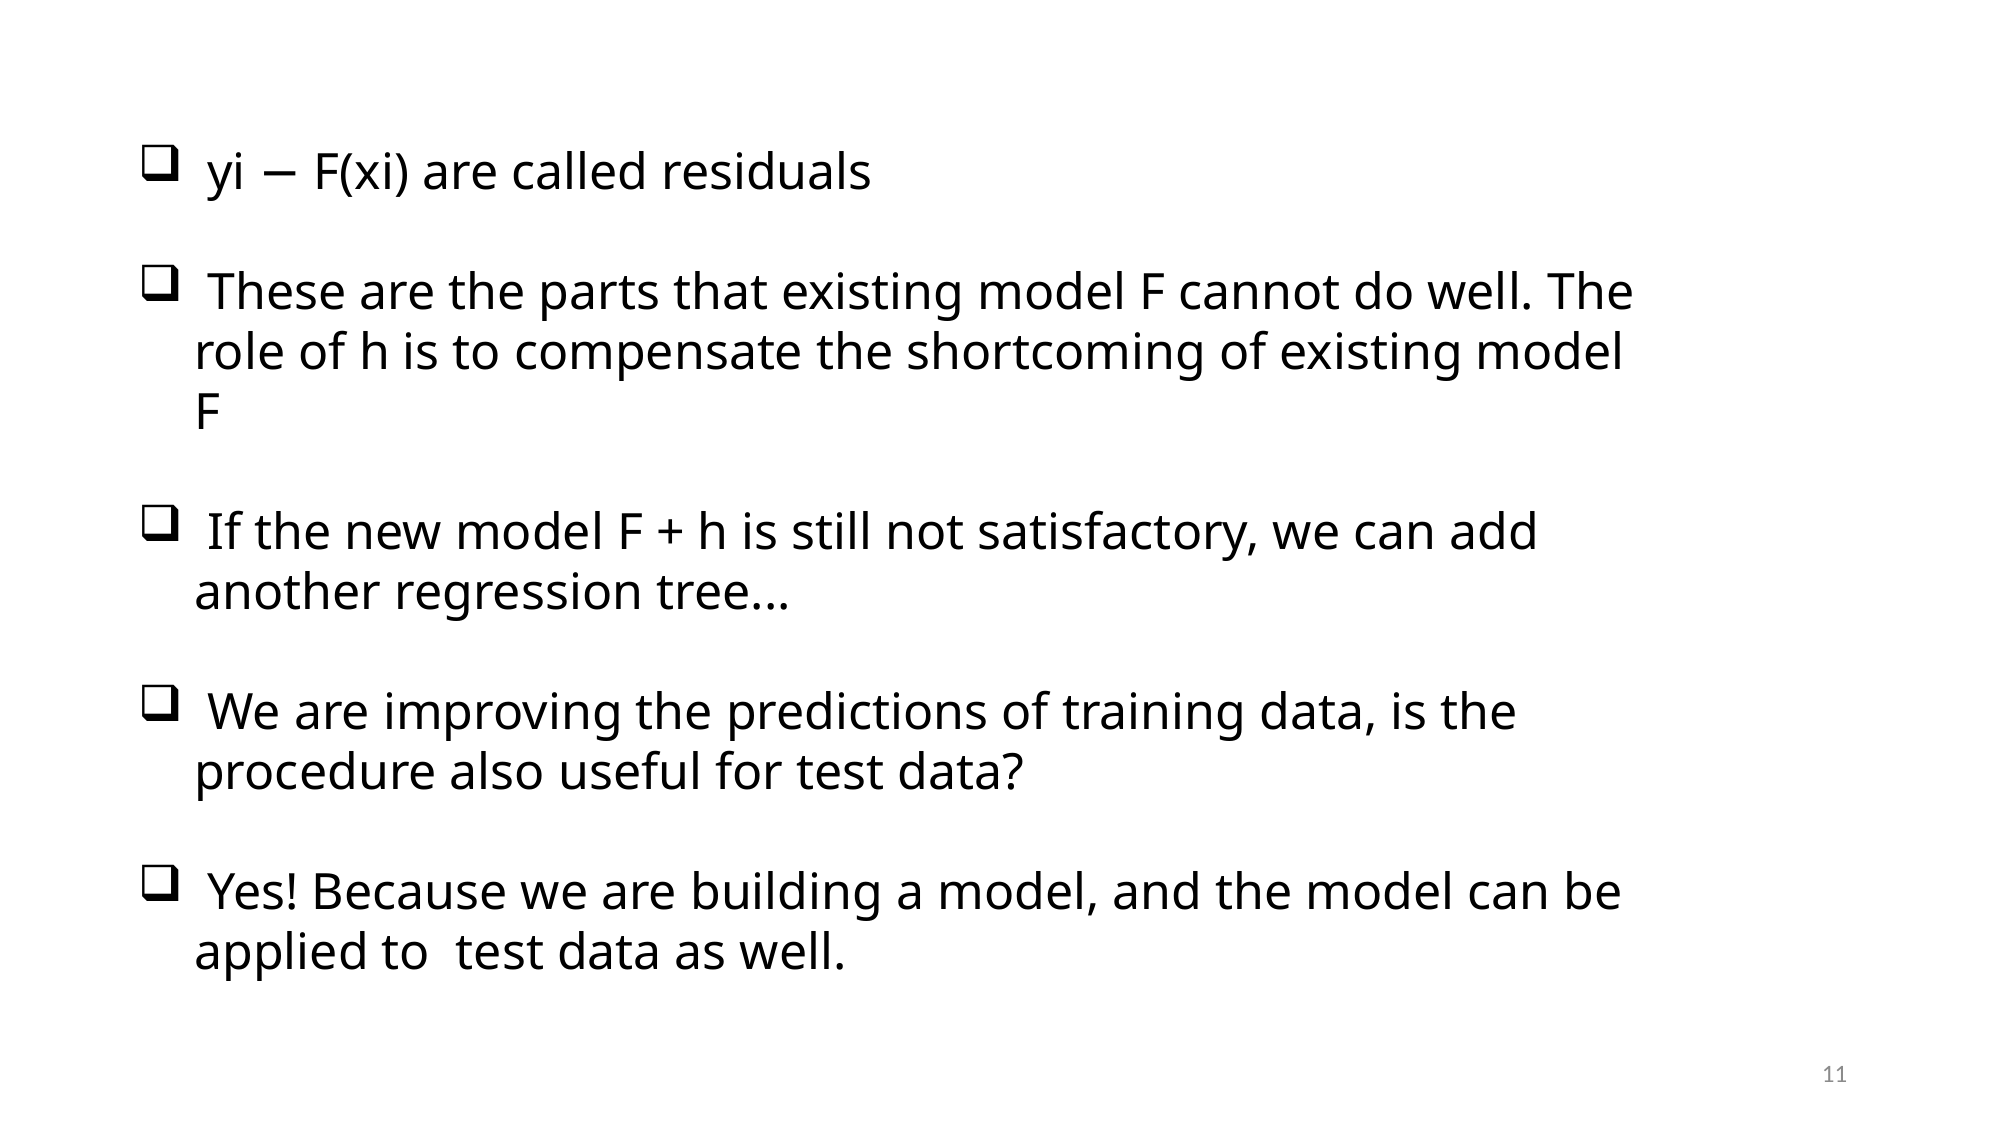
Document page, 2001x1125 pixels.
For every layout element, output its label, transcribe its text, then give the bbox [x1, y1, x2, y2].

slide_number 11 [1412, 1042, 1863, 1103]
text_box yi − F(xi) are called residuals These are the parts that existing model F cannot do well. The role of h is to compensate the shortcoming of existing model F If the new model F + h is still not satisfactory, we can add another regression tree... We are improving the predictions of training data, is the procedure also useful for test data? Yes! Because we are building a model, and the model can be applied to test data as well. [123, 131, 1664, 987]
